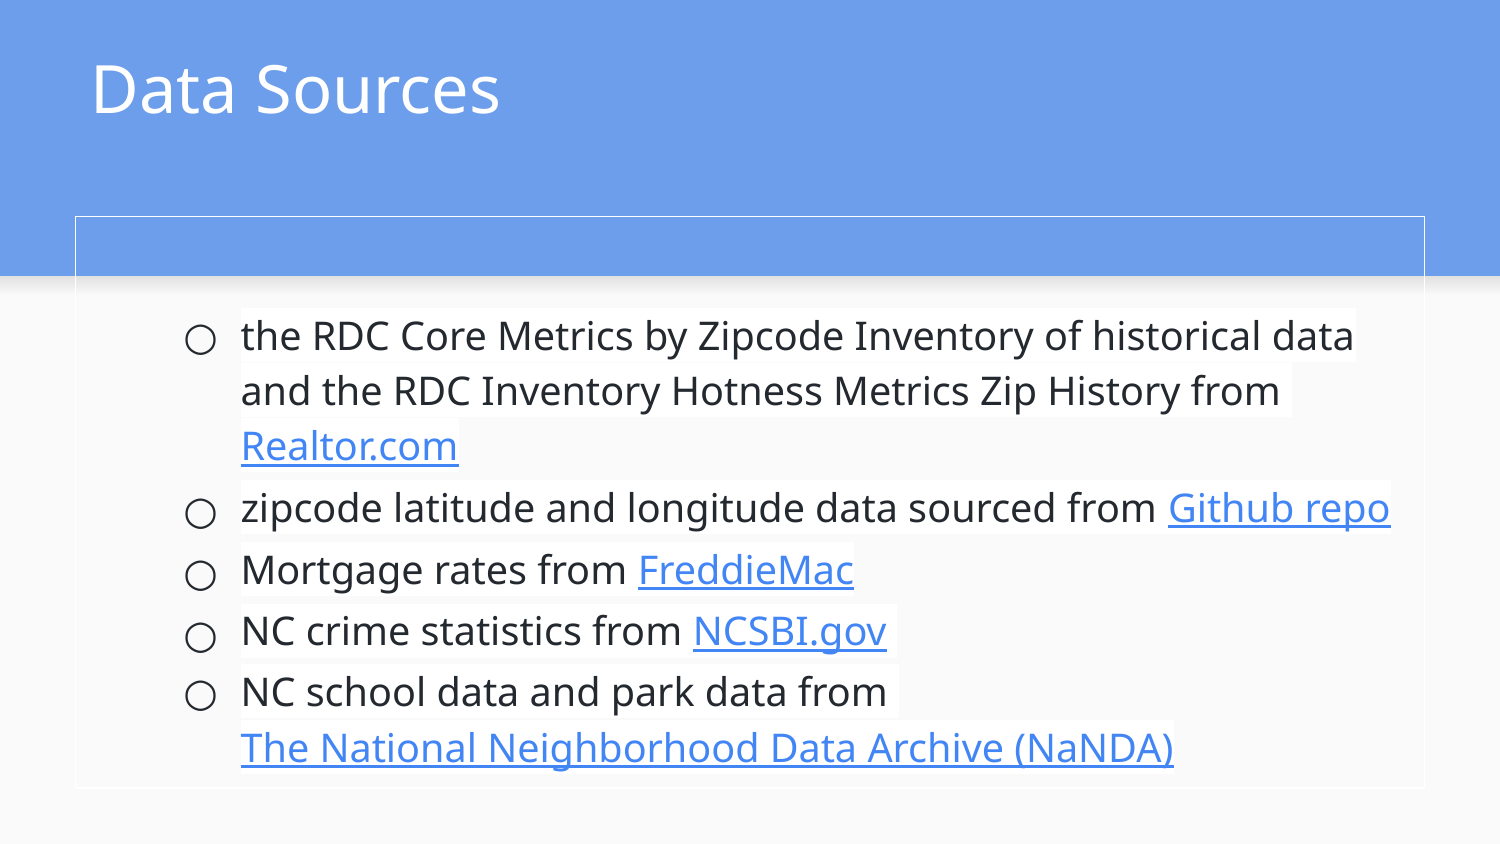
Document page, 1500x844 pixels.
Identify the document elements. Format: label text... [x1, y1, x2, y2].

list the RDC Core Metrics by Zipcode Inventory of historical data and the RDC Inventory Hotness Metrics Zip History from Realtor.com zipcode latitude and longitude data sourced from Github repo Mortgage rates from FreddieMac NC crime statistics from NCSBI.gov NC school data and park data from The National Neighborhood Data Archive (NaNDA) [75, 216, 1425, 788]
text_box [454, 216, 1500, 282]
text_box [148, 356, 1352, 422]
title Data Sources [75, 16, 1425, 143]
